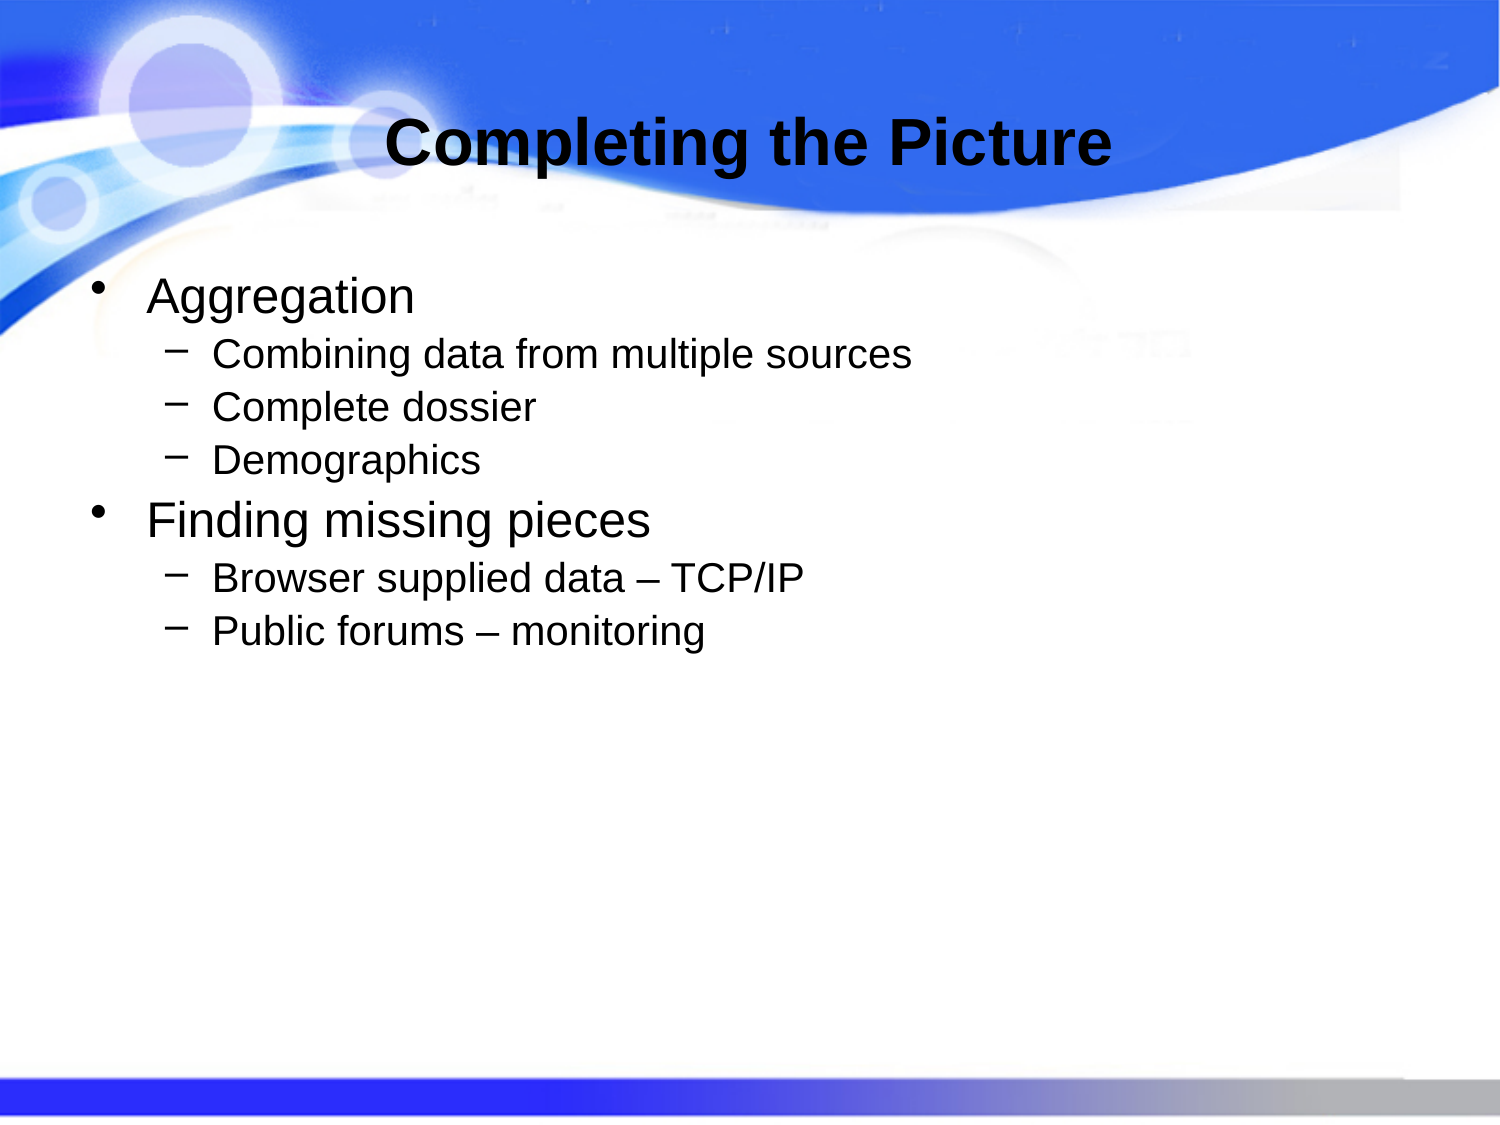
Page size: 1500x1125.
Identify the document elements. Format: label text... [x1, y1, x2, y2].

list Aggregation Combining data from multiple sources Complete dossier Demographics Finding missing pieces Browser supplied data – TCP/IP Public forums – monitoring [75, 262, 1425, 1005]
picture [0, 0, 1500, 1125]
title Completing the Picture [75, 45, 1425, 233]
